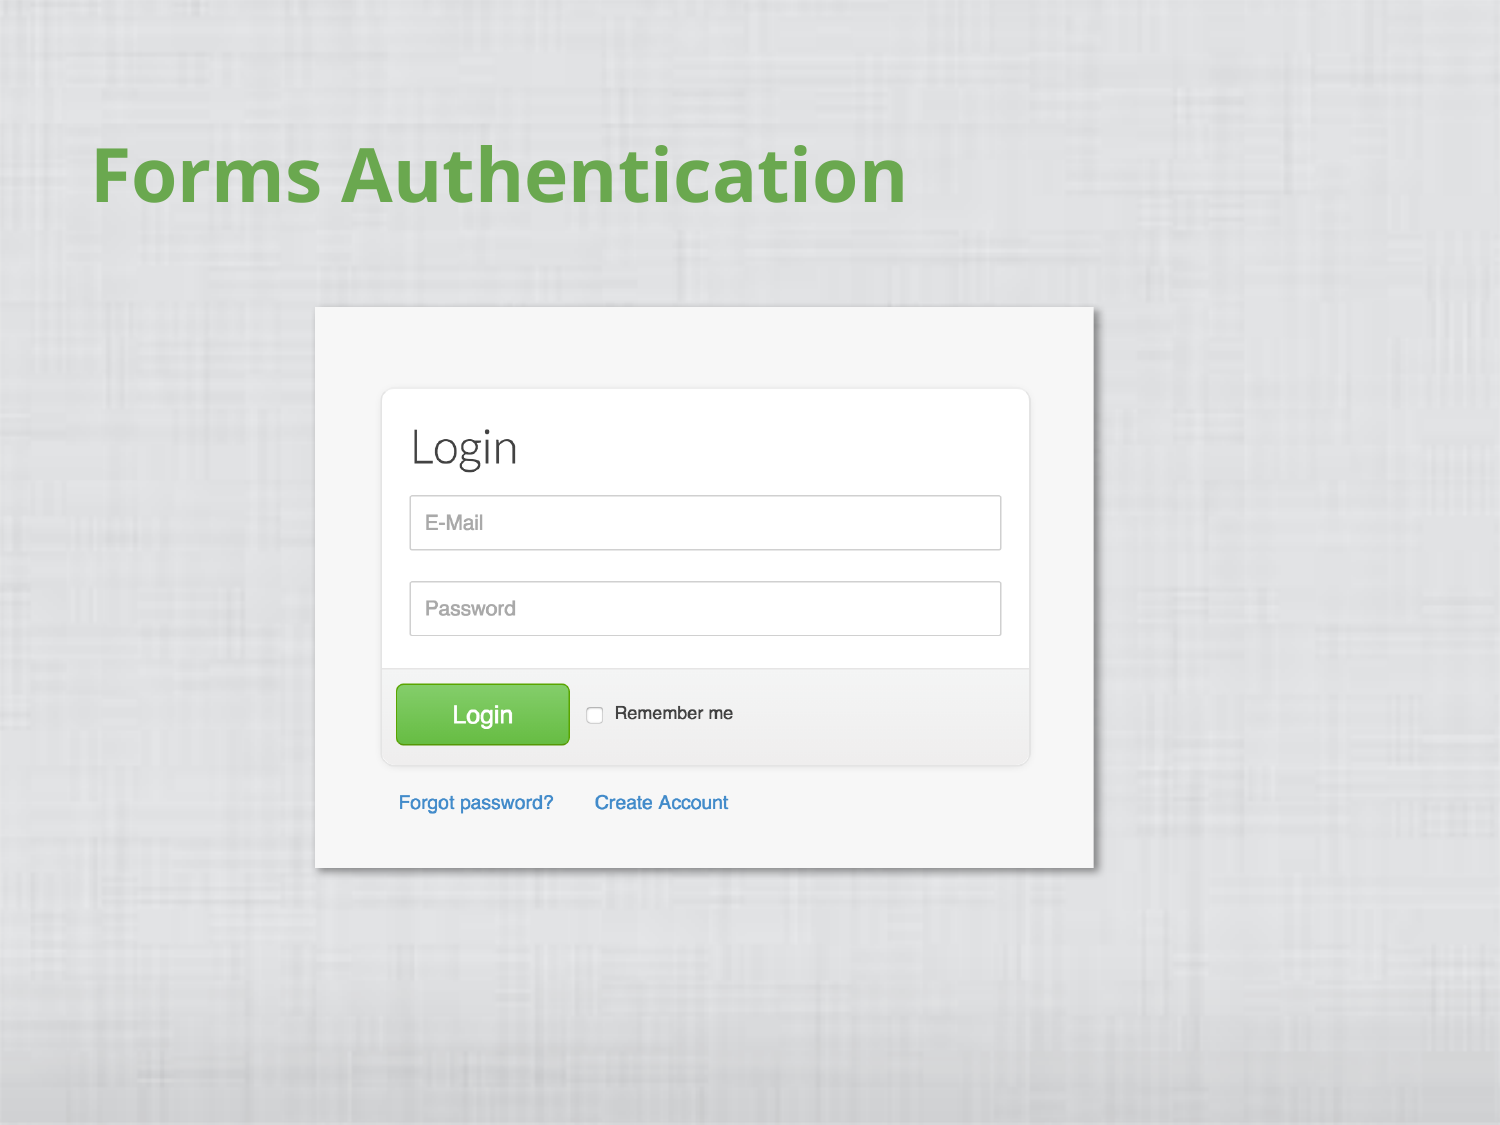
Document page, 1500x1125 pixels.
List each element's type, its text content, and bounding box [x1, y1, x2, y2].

title Forms Authentication [75, 45, 1425, 233]
picture [0, 0, 1500, 1125]
